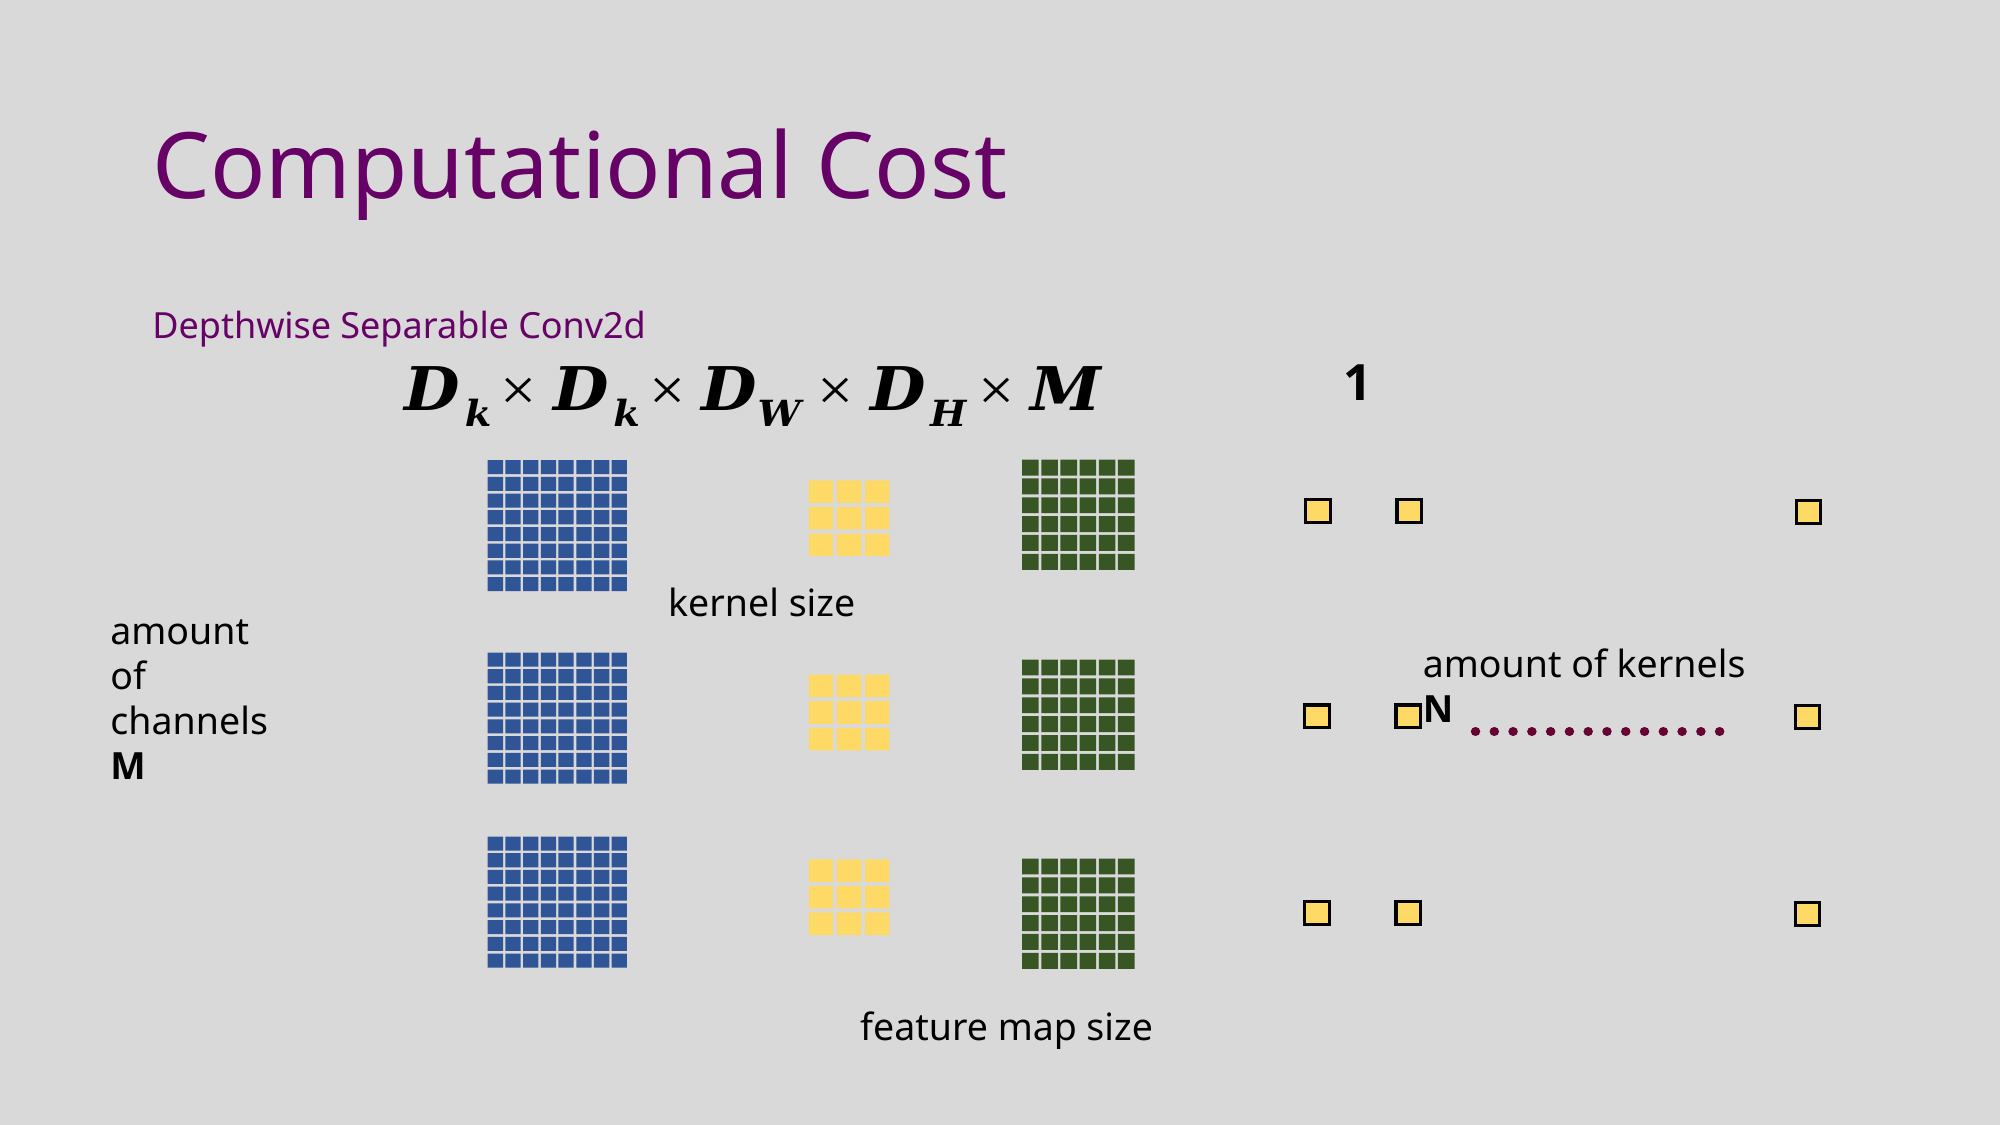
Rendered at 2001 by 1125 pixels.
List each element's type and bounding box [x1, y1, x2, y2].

text_box [487, 459, 1135, 969]
text_box [1303, 703, 1331, 729]
text_box [1794, 901, 1821, 927]
text_box [1395, 498, 1423, 524]
text_box [1794, 704, 1821, 730]
text_box [1303, 900, 1331, 926]
text_box [1394, 900, 1422, 926]
text_box [1795, 499, 1822, 525]
list [137, 299, 704, 355]
title [137, 59, 1863, 278]
text_box [95, 599, 294, 795]
text_box [1304, 498, 1332, 524]
text_box [1394, 632, 1793, 738]
